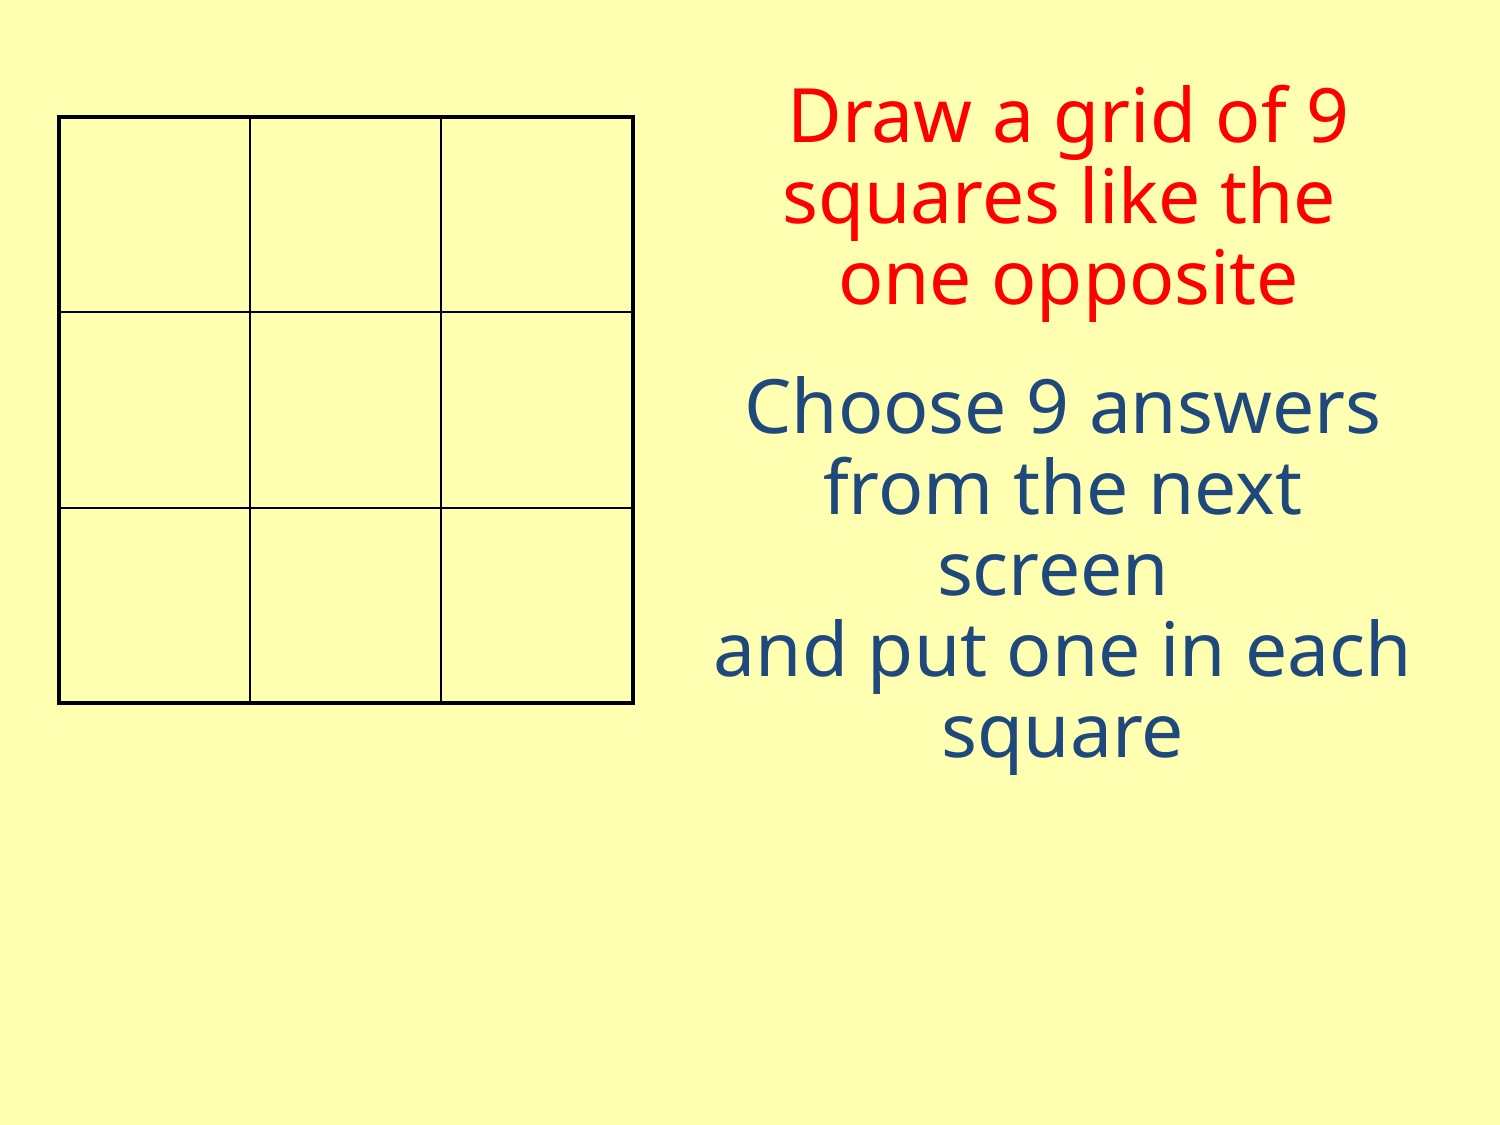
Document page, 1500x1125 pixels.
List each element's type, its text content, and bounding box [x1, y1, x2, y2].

table_cell [61, 313, 249, 507]
text_box Draw a grid of 9 squares like the one opposite [726, 70, 1412, 328]
table_cell [442, 313, 631, 507]
table_cell [251, 313, 440, 507]
text_box Choose 9 answers from the next screen and put one in each square [690, 361, 1436, 782]
table_cell [442, 509, 631, 701]
table_header [442, 119, 631, 311]
table_header [61, 119, 249, 311]
table_header [251, 119, 440, 311]
table_cell [251, 509, 440, 701]
table_cell [61, 509, 249, 701]
